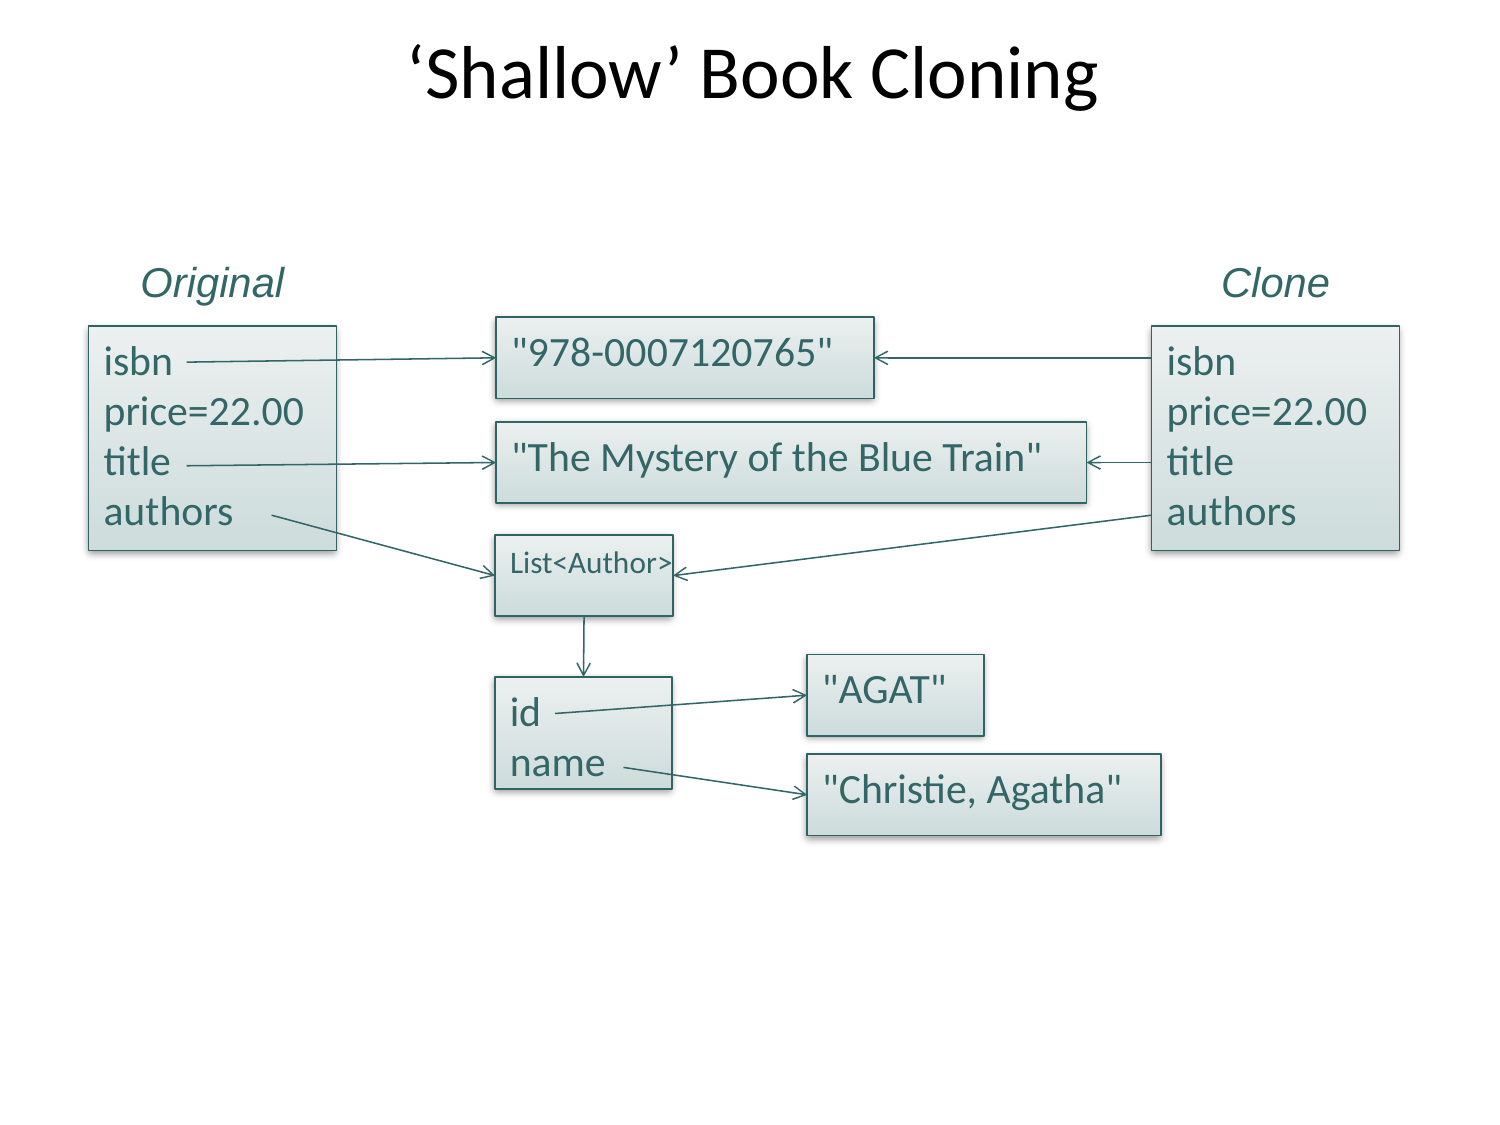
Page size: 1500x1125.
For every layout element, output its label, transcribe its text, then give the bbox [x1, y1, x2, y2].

text_box "AGAT" [806, 654, 985, 737]
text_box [271, 514, 496, 576]
text_box "978-0007120765" [495, 316, 875, 399]
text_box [186, 357, 497, 363]
title ‘Shallow’ Book Cloning [76, 0, 1430, 138]
text_box isbn price=22.00 title authors [1151, 325, 1400, 551]
text_box id name [494, 676, 673, 790]
text_box isbn price=22.00 title authors [88, 325, 337, 551]
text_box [623, 767, 808, 796]
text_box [554, 694, 808, 714]
text_box "Christie, Agatha" [806, 753, 1162, 836]
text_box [186, 462, 497, 467]
text_box "The Mystery of the Blue Train" [495, 421, 1087, 504]
text_box Original [88, 248, 337, 314]
text_box Clone [1151, 248, 1400, 314]
text_box List<Author> [494, 534, 674, 617]
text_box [672, 514, 1152, 576]
